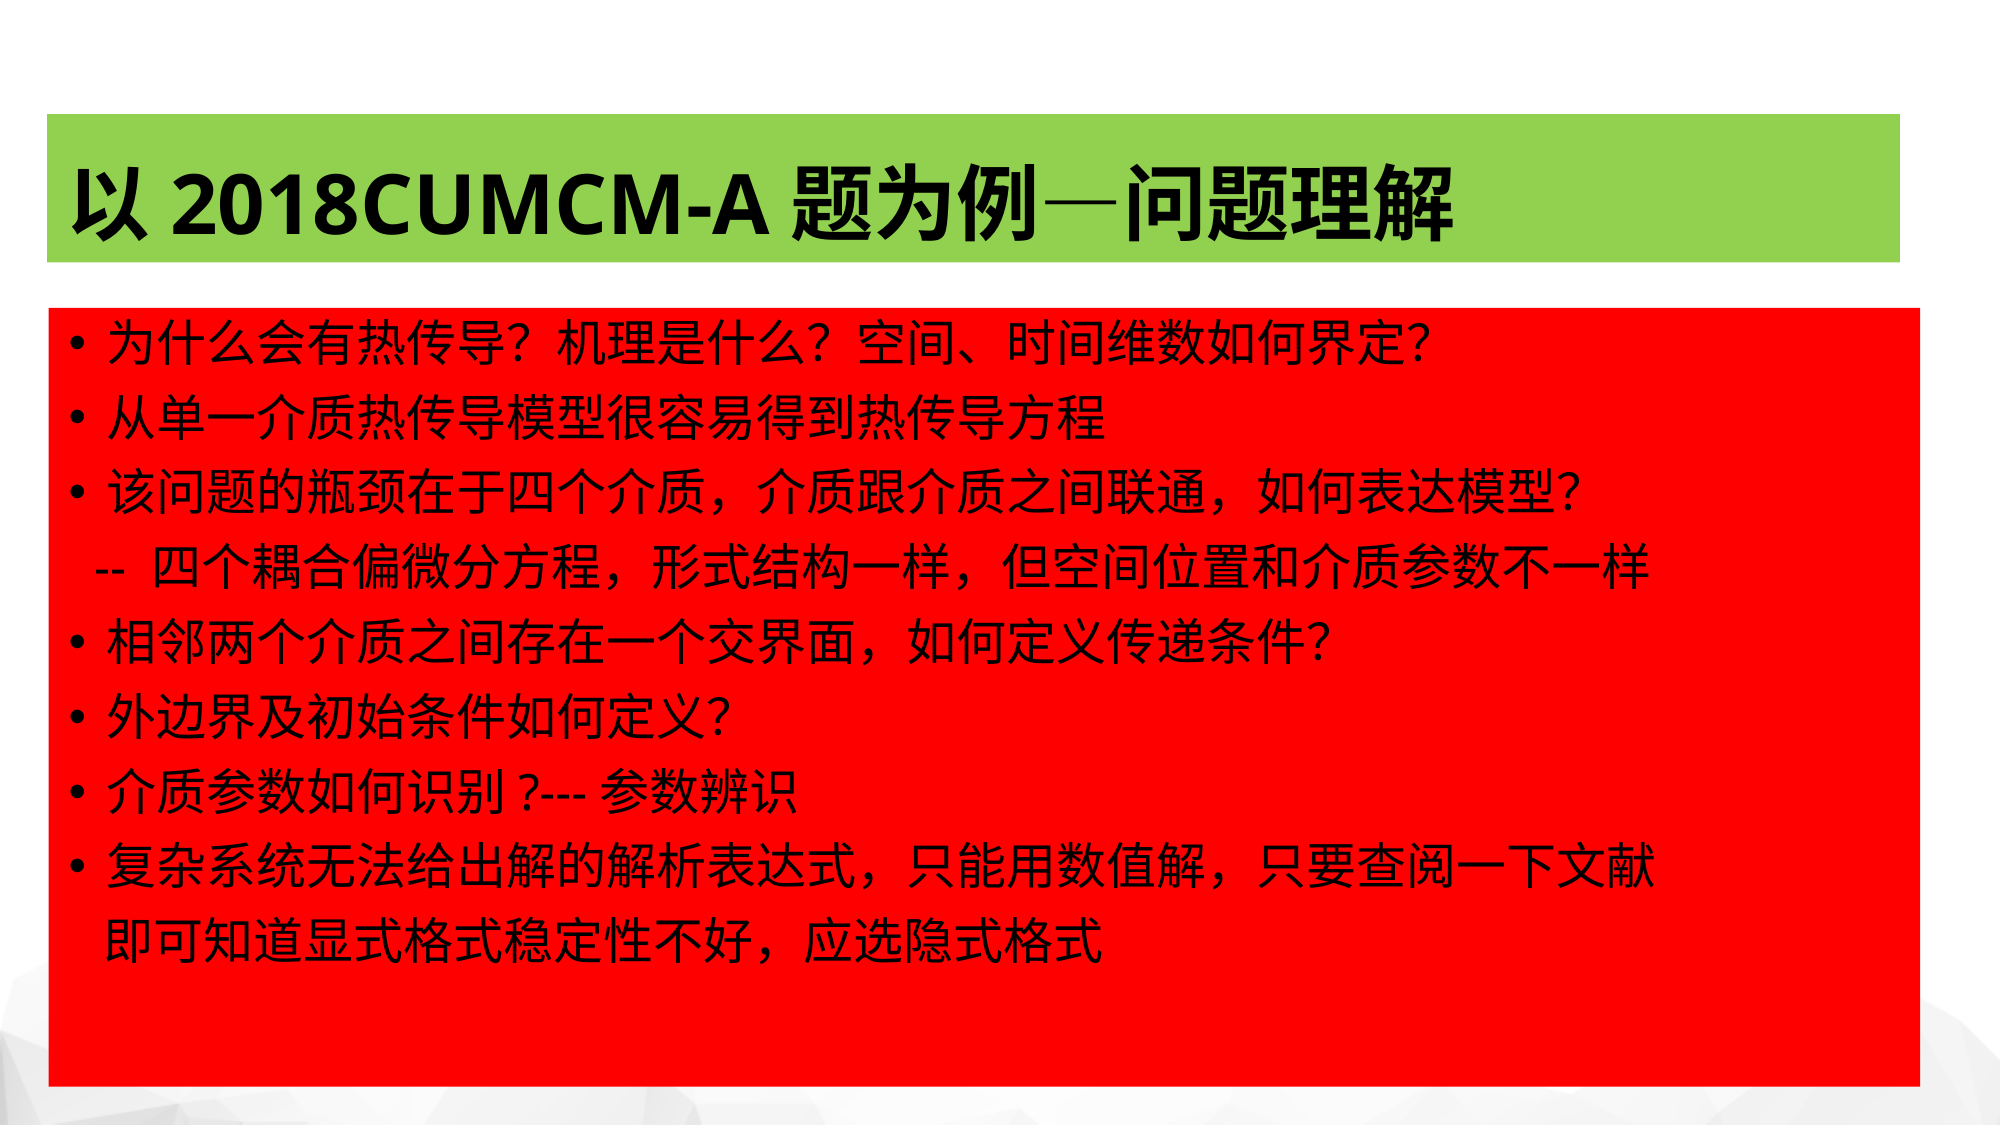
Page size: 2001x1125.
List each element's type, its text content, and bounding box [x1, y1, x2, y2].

list 为什么会有热传导？机理是什么？空间、时间维数如何界定？ 从单一介质热传导模型很容易得到热传导方程 该问题的瓶颈在于四个介质，介质跟介质之间联通，如何表达模型？ -- 四个耦合偏微分方程，形式结构一样，但空间位置和介质参数不一样 相邻两个介质之间存在一个交界面，如何定义传递条件？ 外边界及初始条件如何定义？ 介质参数如何识别?---参数辨识 复杂系统无法给出解的解析表达式，只能用数值解，只要查阅一下文献 即可知道显式格式稳定性不好，应选隐式格式 [48, 307, 1921, 1087]
title 以2018CUMCM-A题为例—问题理解 [46, 113, 1901, 263]
